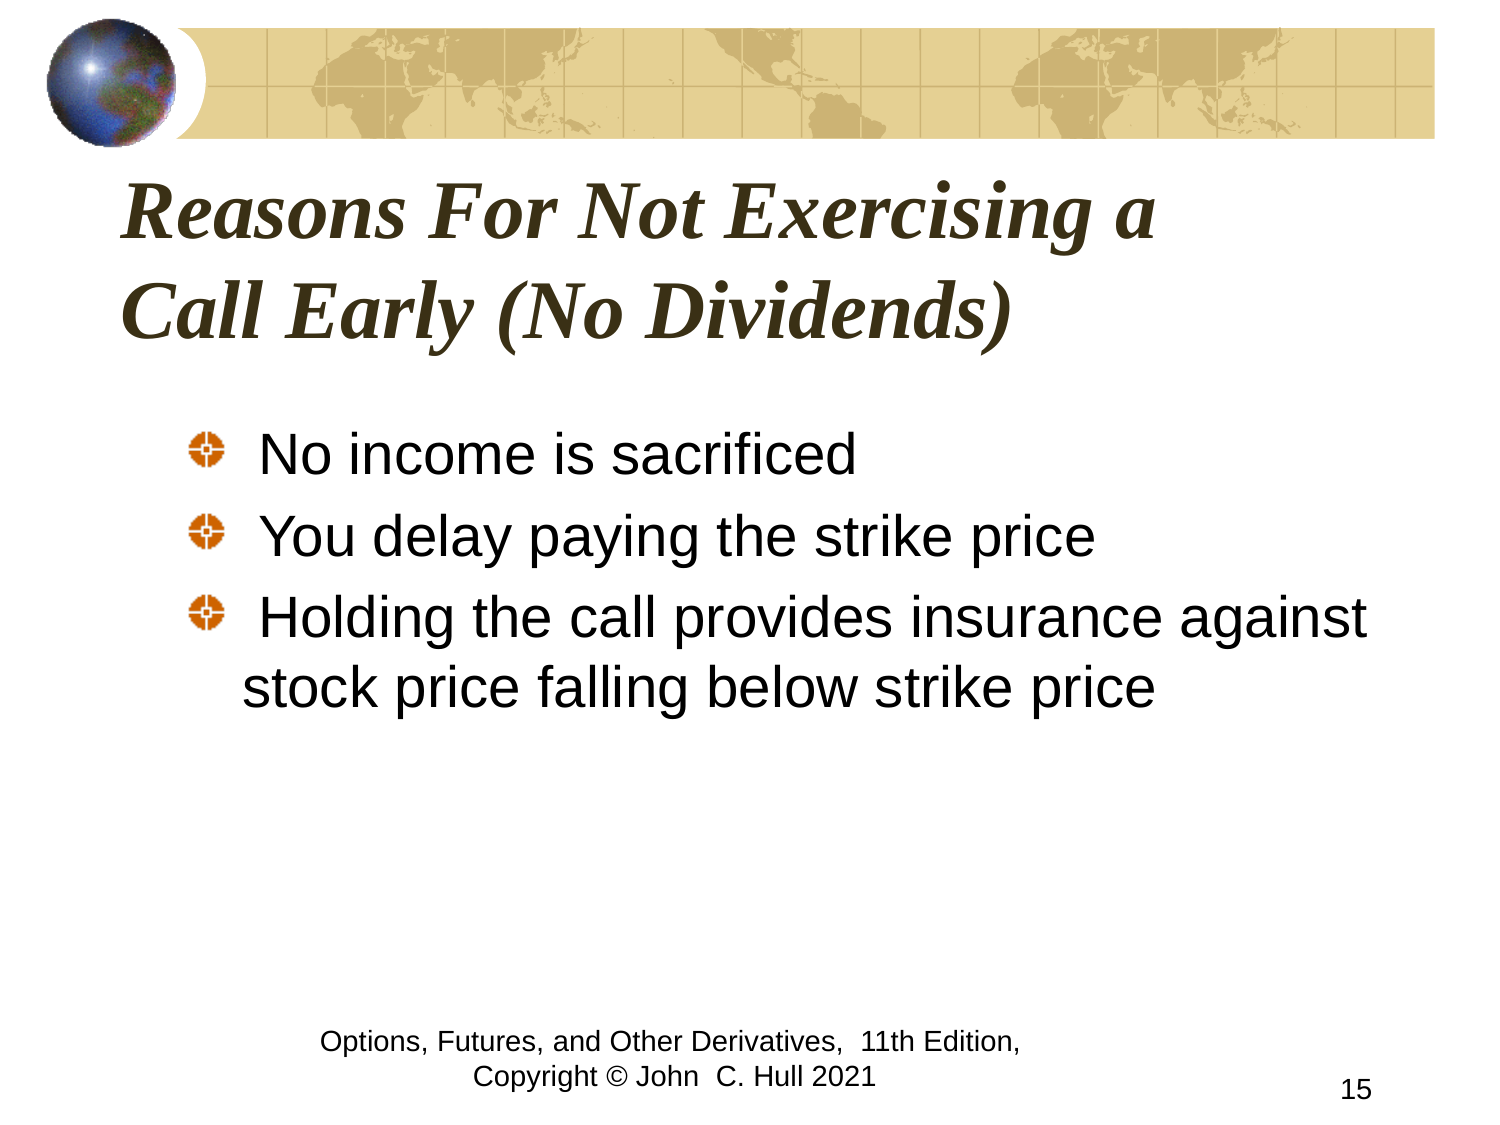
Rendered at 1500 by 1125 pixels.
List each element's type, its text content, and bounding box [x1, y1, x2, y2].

picture [185, 512, 227, 554]
list No income is sacrificed You delay paying the strike price Holding the call provides insurance against stock price falling below strike price [171, 408, 1396, 1077]
title Reasons For Not Exercising a Call Early (No Dividends) [105, 160, 1301, 350]
footer Options, Futures, and Other Derivatives, 11th Edition, Copyright © John C. Hull 2021 [262, 1024, 1088, 1101]
picture [42, 14, 190, 151]
picture [185, 593, 227, 635]
slide_number 15 [1074, 1037, 1388, 1113]
picture [185, 430, 227, 472]
